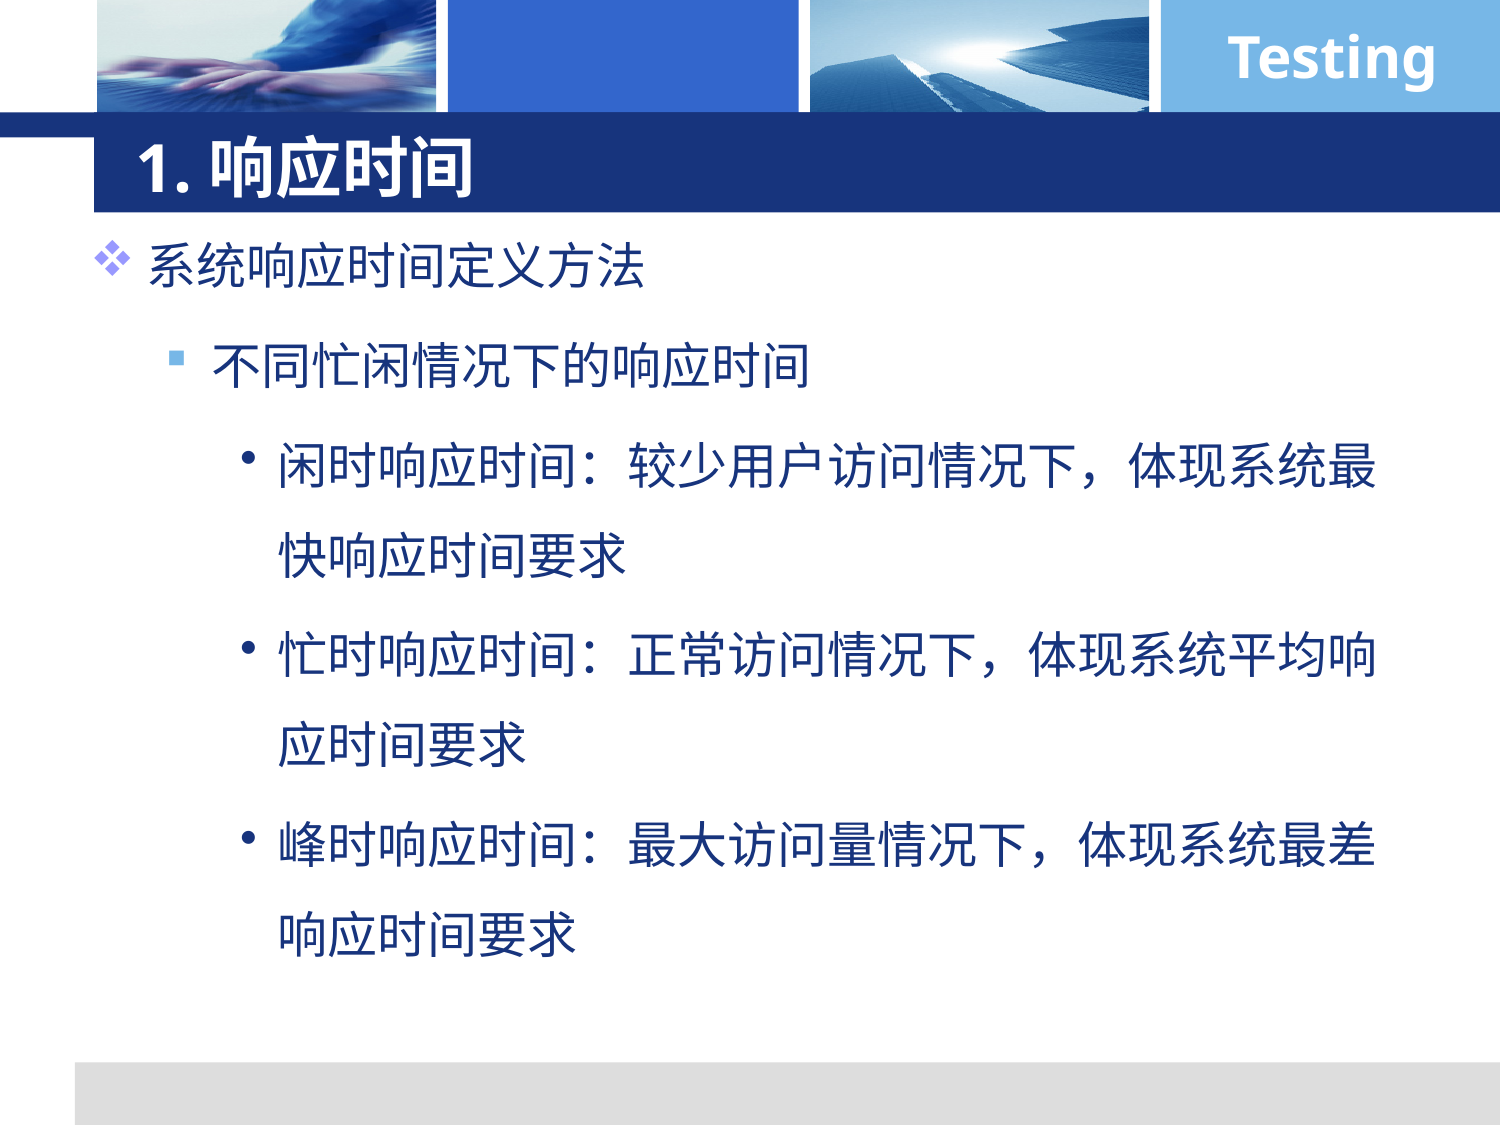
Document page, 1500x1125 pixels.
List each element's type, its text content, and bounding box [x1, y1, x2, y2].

picture [810, 0, 1150, 112]
title 1.响应时间 [120, 120, 1400, 196]
picture [97, 0, 437, 112]
list 系统响应时间定义方法 不同忙闲情况下的响应时间 闲时响应时间：较少用户访问情况下，体现系统最快响应时间要求 忙时响应时间：正常访问情况下，体现系统平均响应时间要求 峰时响应时间：最大访问量情况下，体现系统最差响应时间要求 [75, 196, 1425, 1024]
